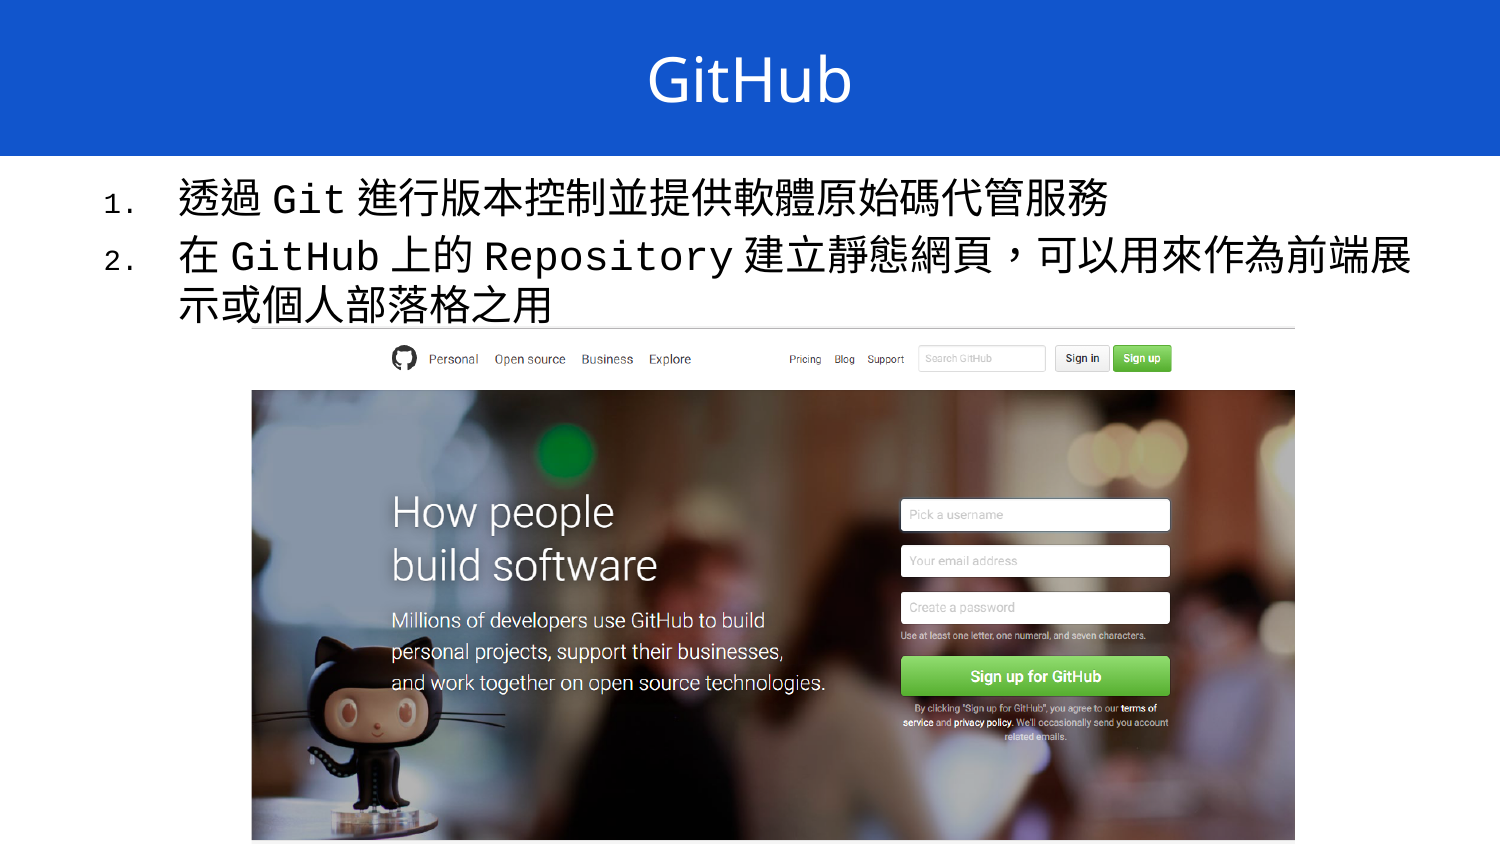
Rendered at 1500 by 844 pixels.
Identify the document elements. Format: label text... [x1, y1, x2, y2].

title GitHub [0, 0, 1500, 156]
list 透過Git進行版本控制並提供軟體原始碼代管服務 在GitHub上的Repository建立靜態網頁，可以用來作為前端展示或個人部落格之用 [51, 157, 1449, 336]
picture [251, 326, 1296, 844]
